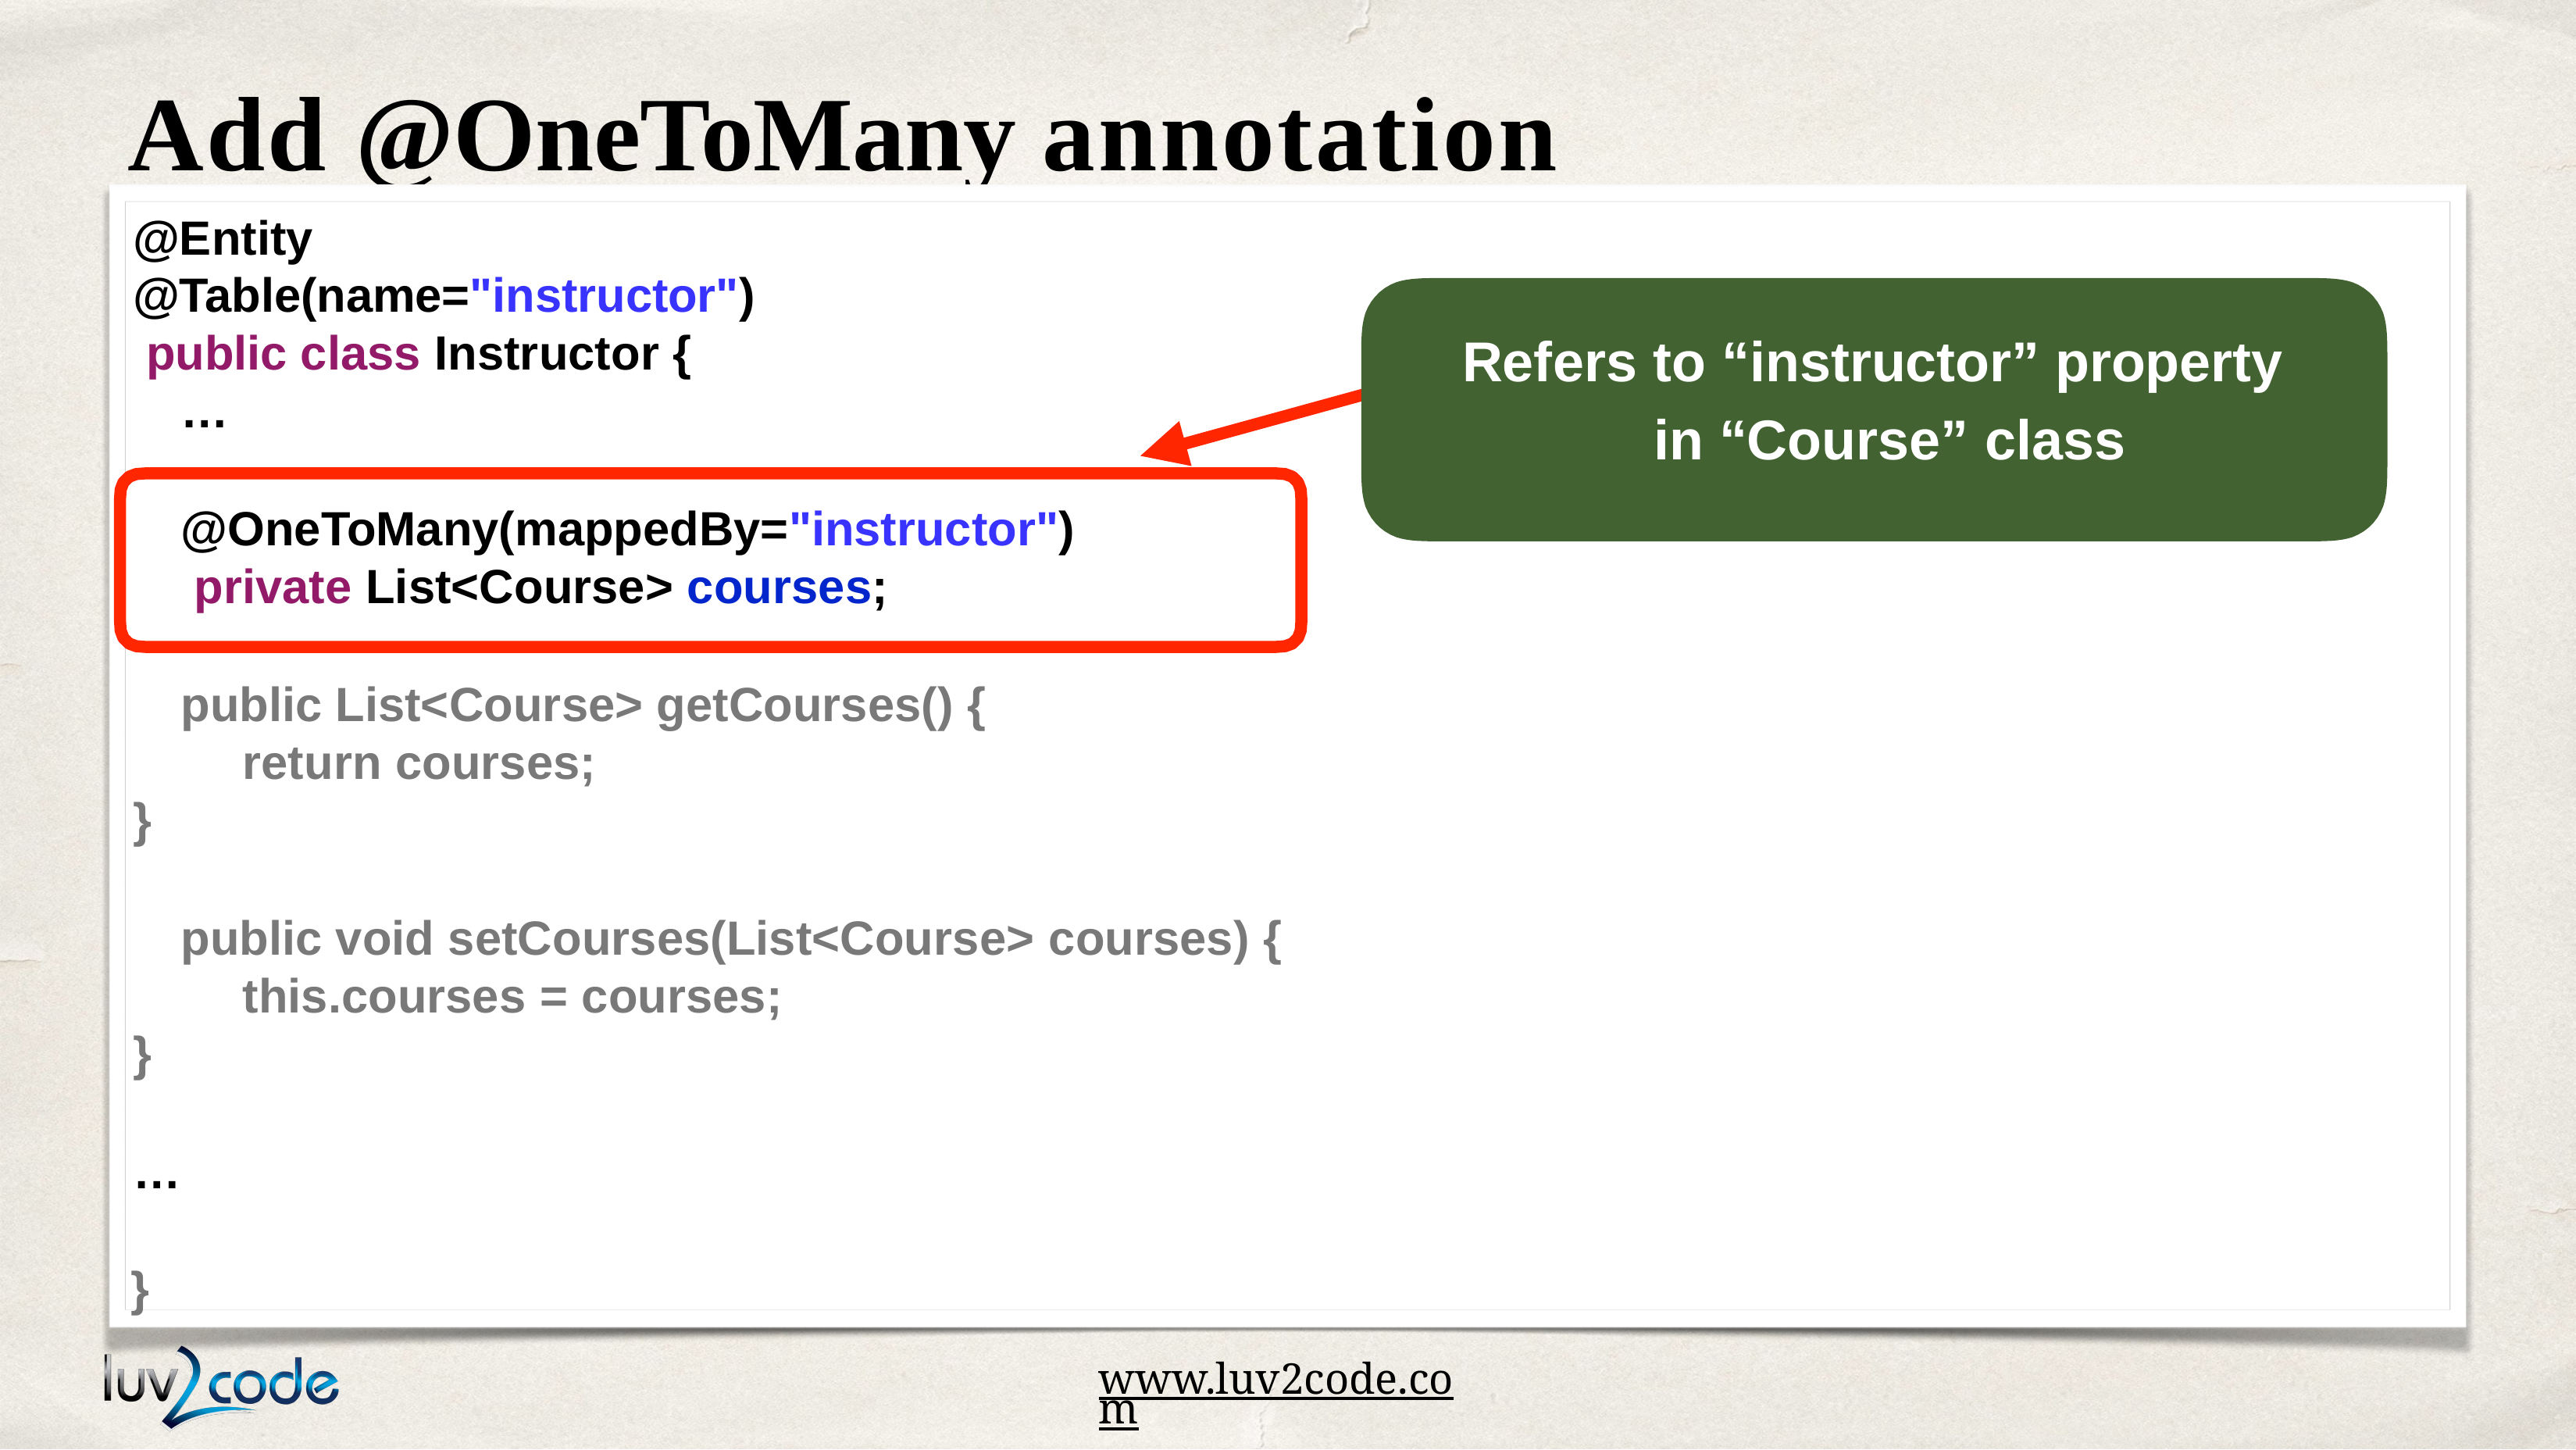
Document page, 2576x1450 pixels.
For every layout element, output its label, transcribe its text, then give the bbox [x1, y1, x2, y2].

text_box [101, 184, 2475, 1359]
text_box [1140, 277, 2388, 542]
text_box www.luv2code.com [1097, 1367, 1479, 1410]
title Add @OneToMany annotation [126, 62, 1572, 182]
picture [0, 0, 2576, 1449]
